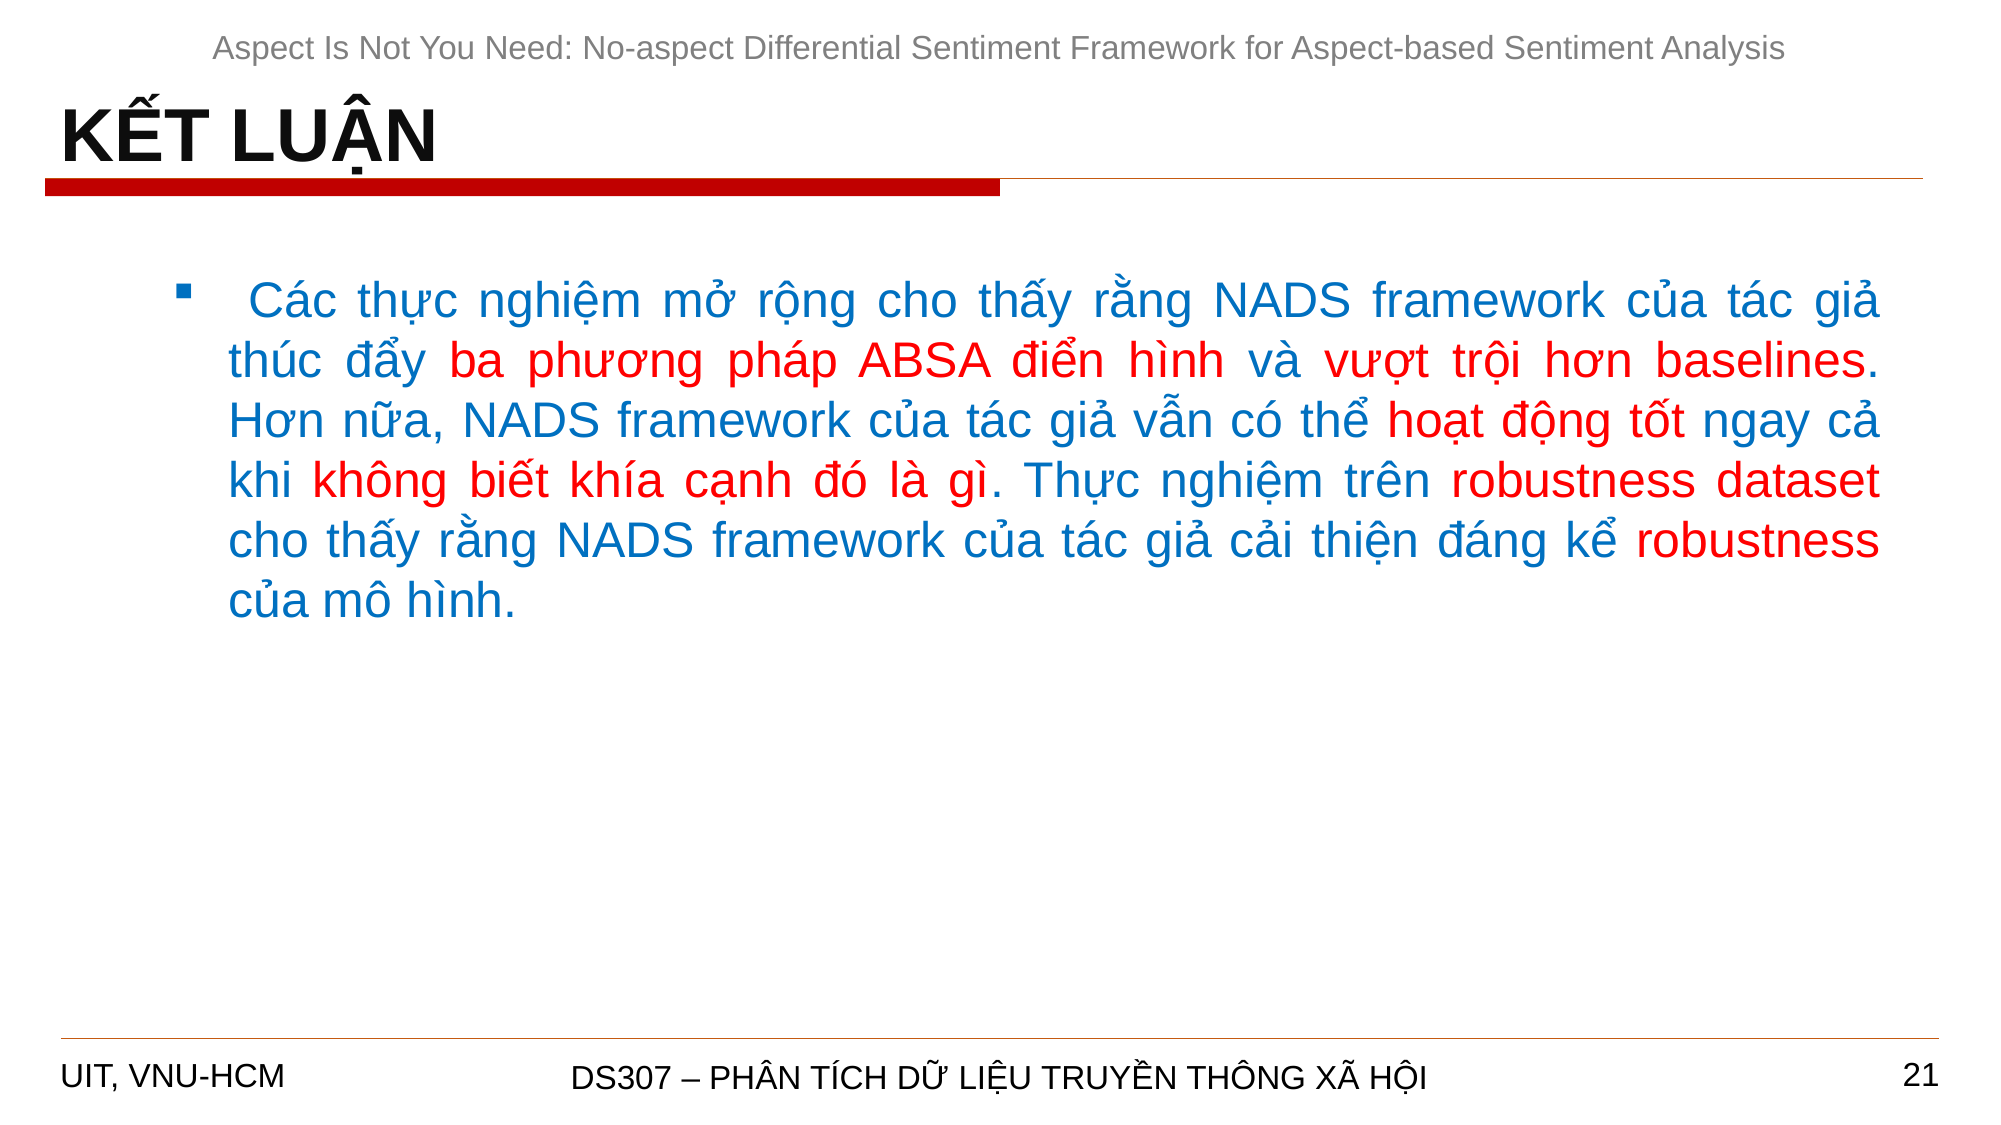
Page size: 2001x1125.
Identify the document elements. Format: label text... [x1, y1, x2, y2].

text_box Các thực nghiệm mở rộng cho thấy rằng NADS framework của tác giả thúc đẩy ba phương pháp ABSA điển hình và vượt trội hơn baselines. Hơn nữa, NADS framework của tác giả vẫn có thể hoạt động tốt ngay cả khi không biết khía cạnh đó là gì. Thực nghiệm trên robustness dataset cho thấy rằng NADS framework của tác giả cải thiện đáng kể robustness của mô hình. [157, 260, 1896, 636]
text_box UIT, VNU-HCM [45, 1046, 371, 1107]
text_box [45, 178, 1924, 197]
slide_number 21 [1865, 1042, 1955, 1103]
footer DS307 – PHÂN TÍCH DỮ LIỆU TRUYỀN THÔNG XÃ HỘI [549, 1045, 1451, 1106]
text_box Aspect Is Not You Need: No-aspect Differential Sentiment Framework for Aspect-based Sentiment Analysis [182, 18, 1819, 114]
text_box KẾT LUẬN [45, 78, 655, 178]
